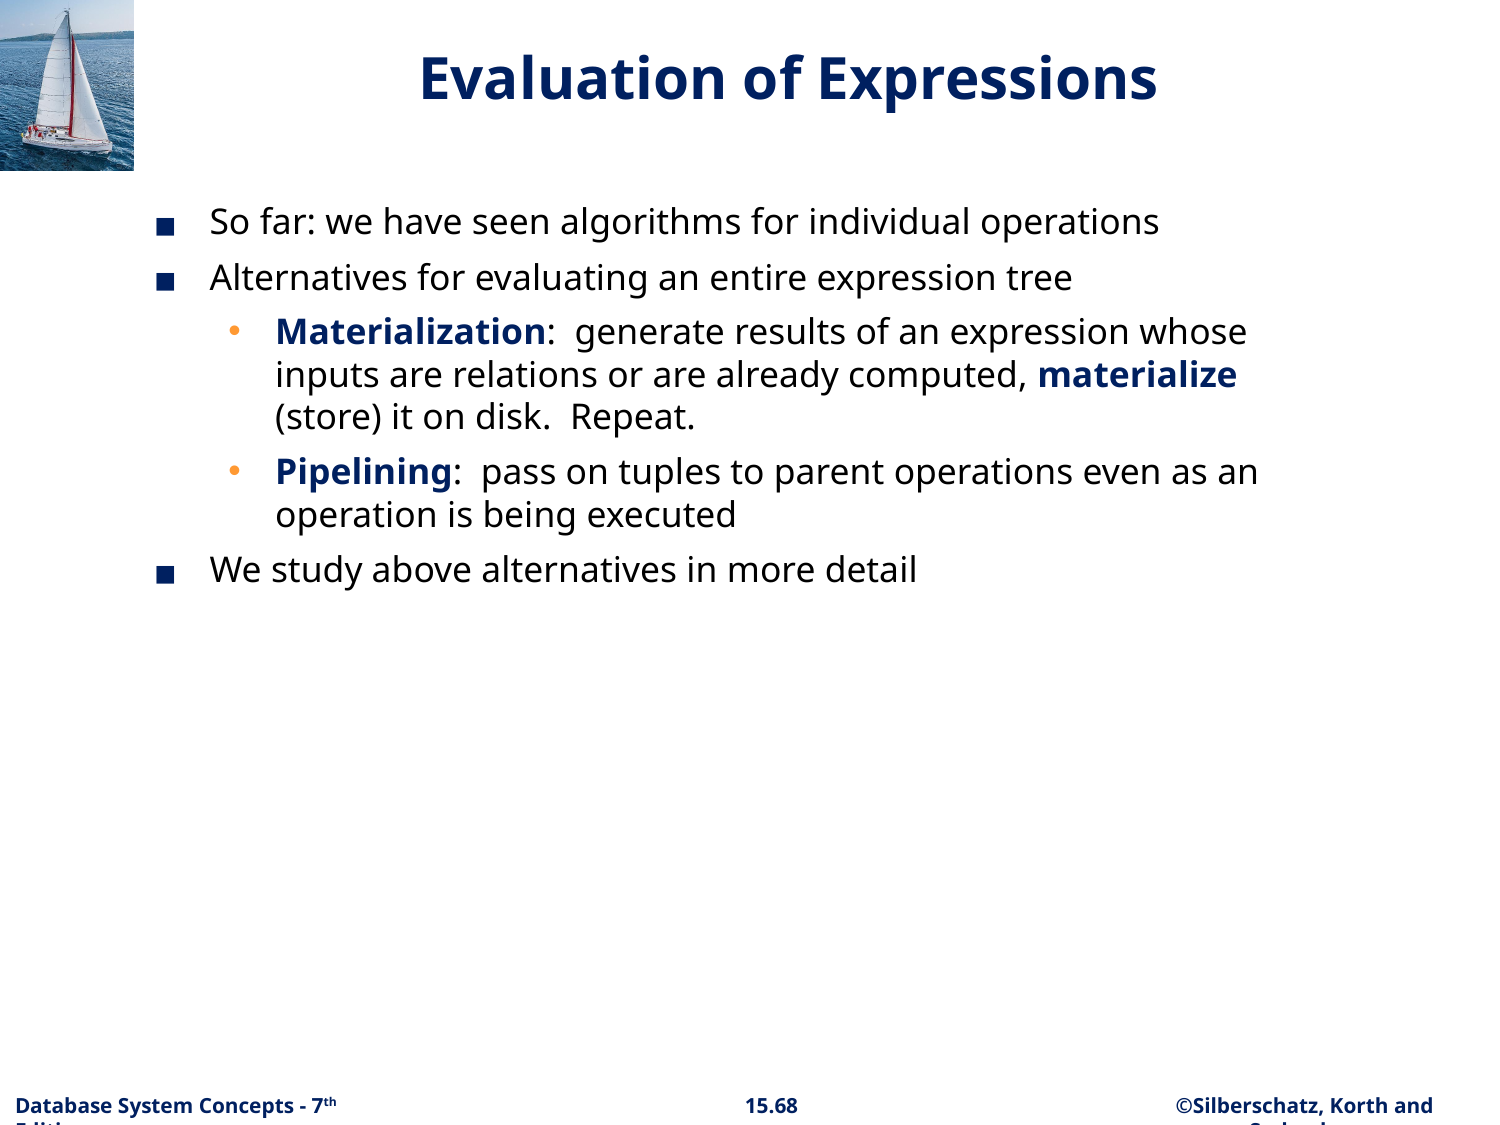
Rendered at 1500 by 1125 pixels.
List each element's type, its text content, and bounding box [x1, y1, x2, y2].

picture [0, 0, 134, 171]
list So far: we have seen algorithms for individual operations Alternatives for evaluating an entire expression tree Materialization: generate results of an expression whose inputs are relations or are already computed, materialize (store) it on disk. Repeat. Pipelining: pass on tuples to parent operations even as an operation is being executed We study above alternatives in more detail [138, 192, 1332, 623]
title Evaluation of Expressions [126, 19, 1451, 120]
